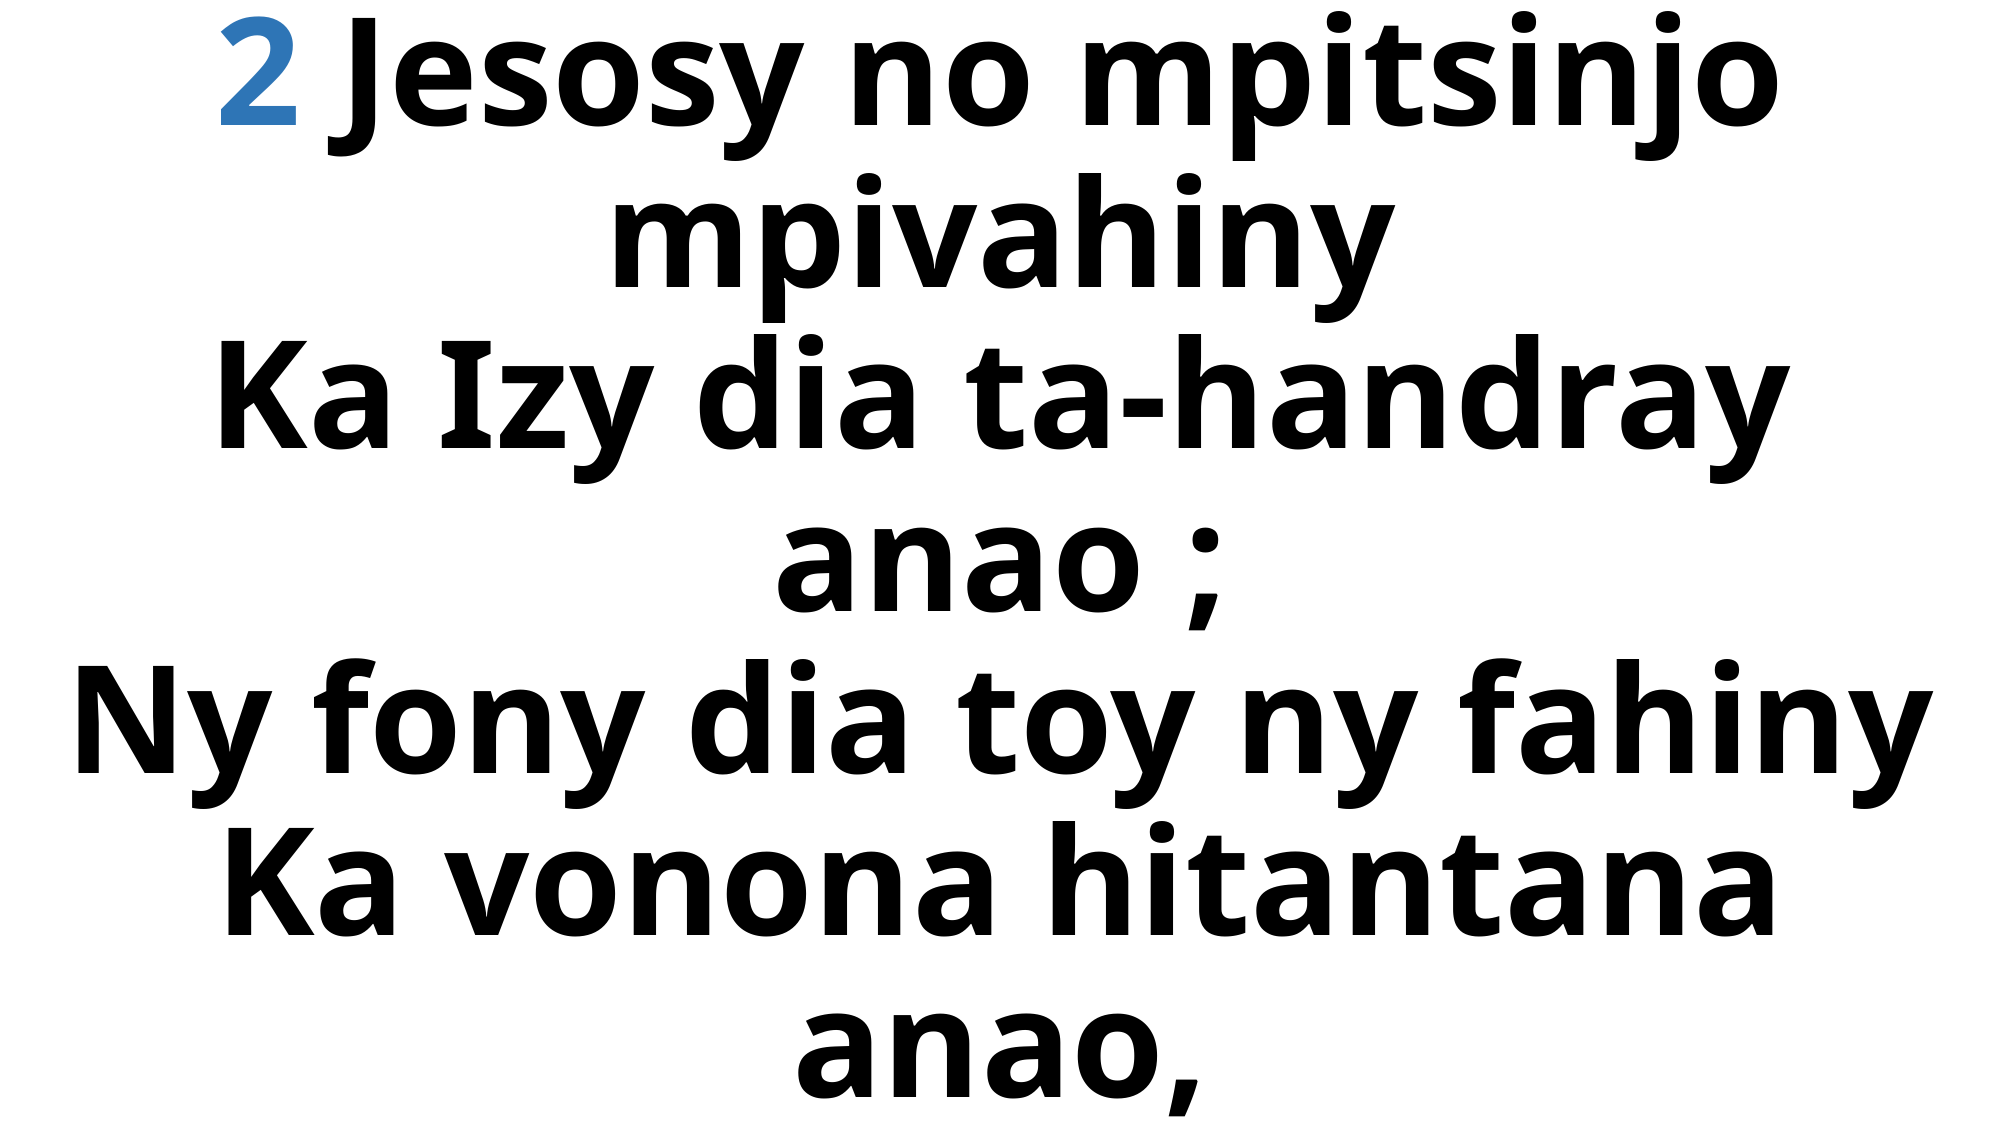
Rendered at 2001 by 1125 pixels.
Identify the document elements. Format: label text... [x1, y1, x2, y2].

title 2 Jesosy no mpitsinjo mpivahiny Ka Izy dia ta-handray anao ; Ny fony dia toy ny fahiny Ka vonona hitantana anao, [0, 0, 2000, 1125]
